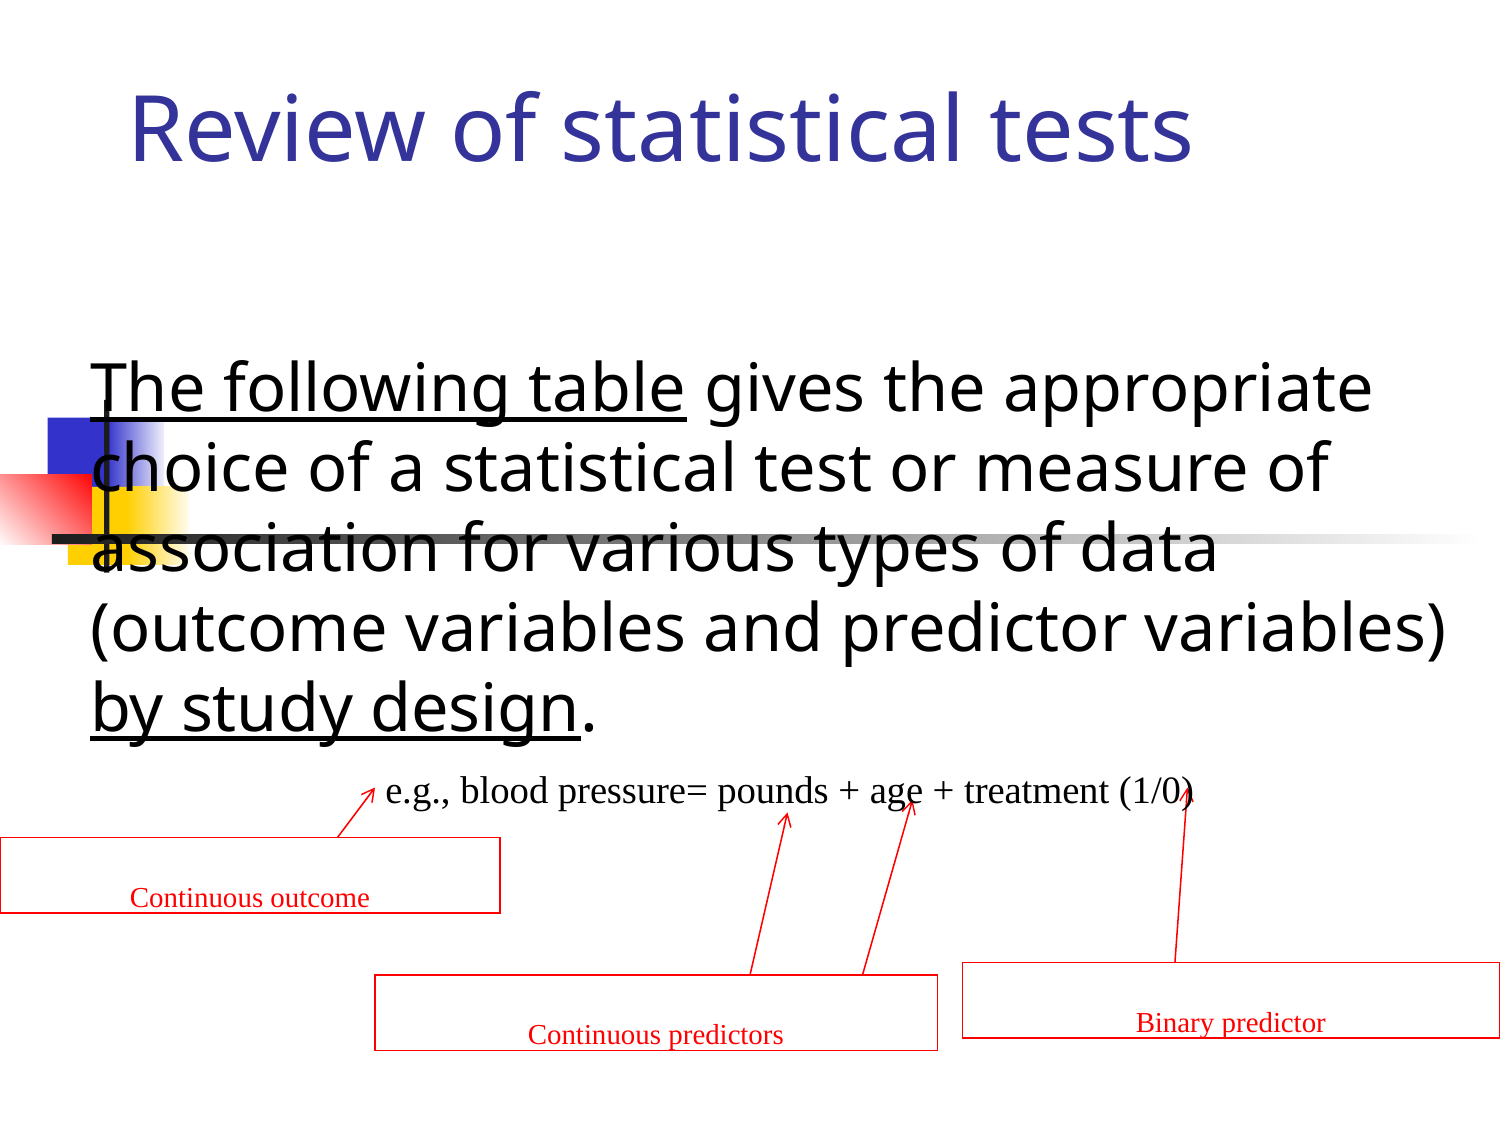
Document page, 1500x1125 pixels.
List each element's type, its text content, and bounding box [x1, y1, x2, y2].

subtitle The following table gives the appropriate choice of a statistical test or measure of association for various types of data (outcome variables and predictor variables) by study design. [75, 337, 1500, 625]
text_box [0, 787, 500, 907]
title Review of statistical tests [112, 0, 1388, 188]
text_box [374, 799, 938, 1044]
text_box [962, 787, 1500, 1032]
text_box e.g., blood pressure= pounds + age + treatment (1/0) [370, 712, 1210, 811]
